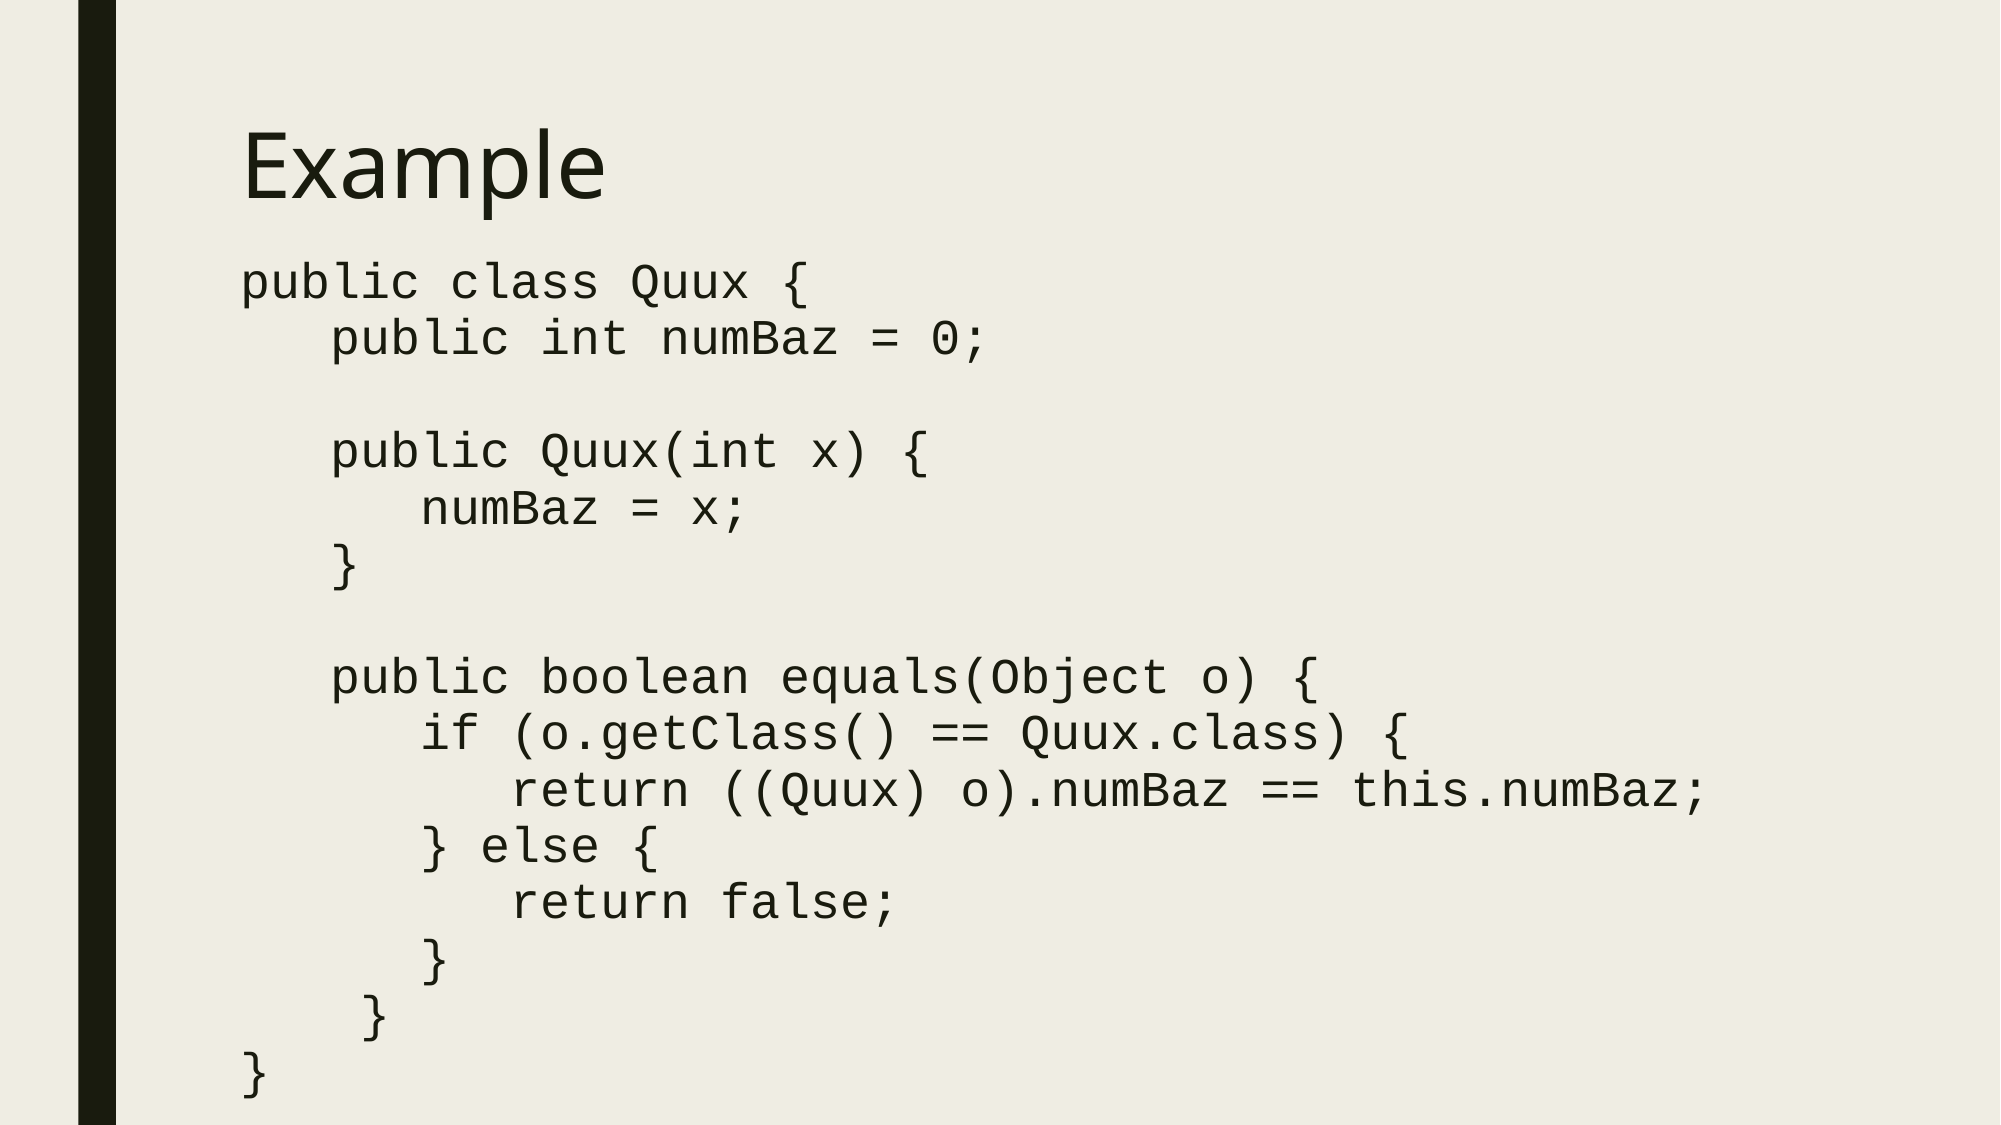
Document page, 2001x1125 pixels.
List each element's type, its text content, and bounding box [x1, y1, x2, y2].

title Example [225, 112, 1800, 246]
list public class Quux { public int numBaz = 0; public Quux(int x) { numBaz = x; } public boolean equals(Object o) { if (o.getClass() == Quux.class) { return ((Quux) o).numBaz == this.numBaz; } else { return false; } } } [225, 246, 1800, 1125]
